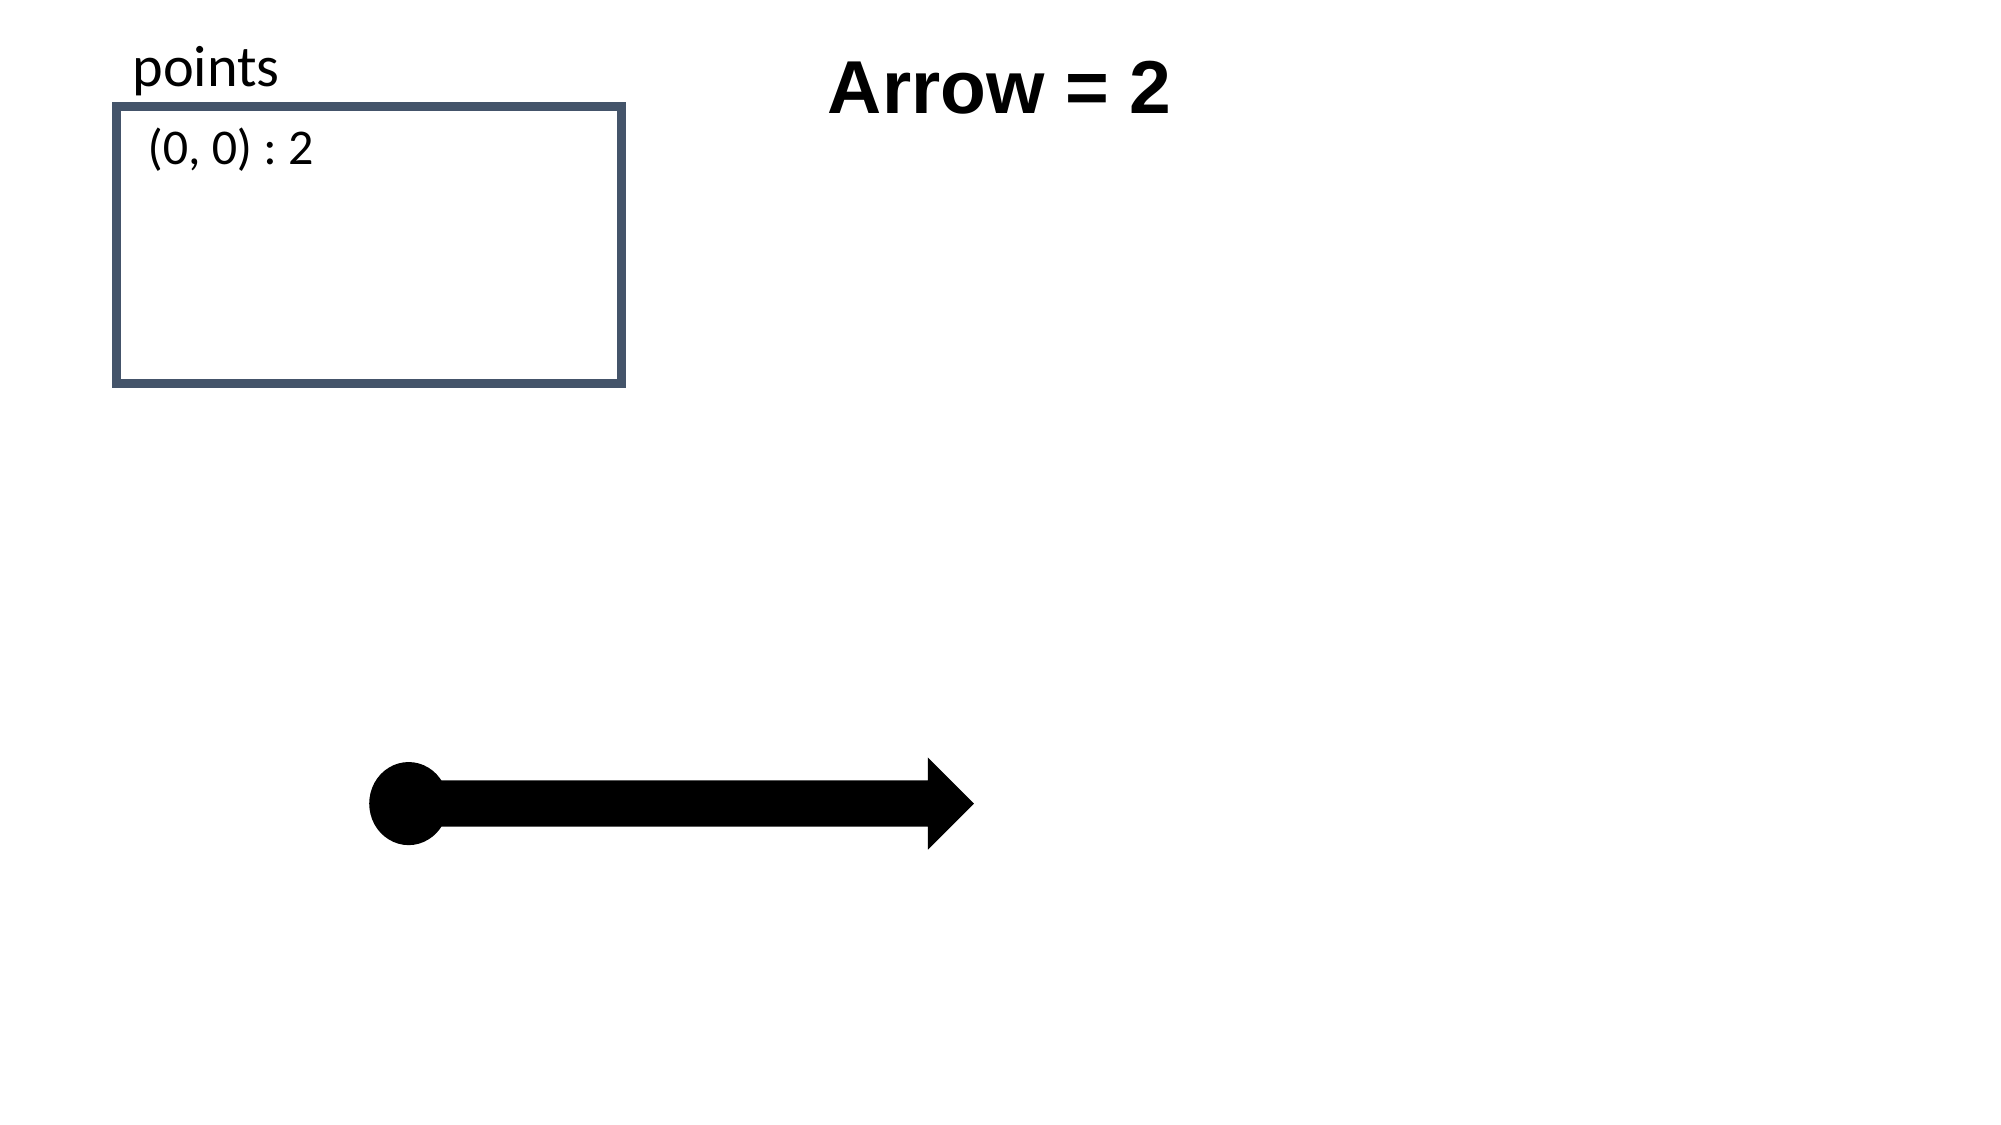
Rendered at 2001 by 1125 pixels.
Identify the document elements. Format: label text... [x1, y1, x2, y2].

text_box Arrow = 2 [813, 31, 1187, 137]
text_box (0, 0) : 2 [132, 107, 329, 183]
text_box [368, 761, 442, 847]
text_box points [118, 20, 295, 106]
text_box [407, 754, 976, 853]
text_box [116, 106, 623, 384]
